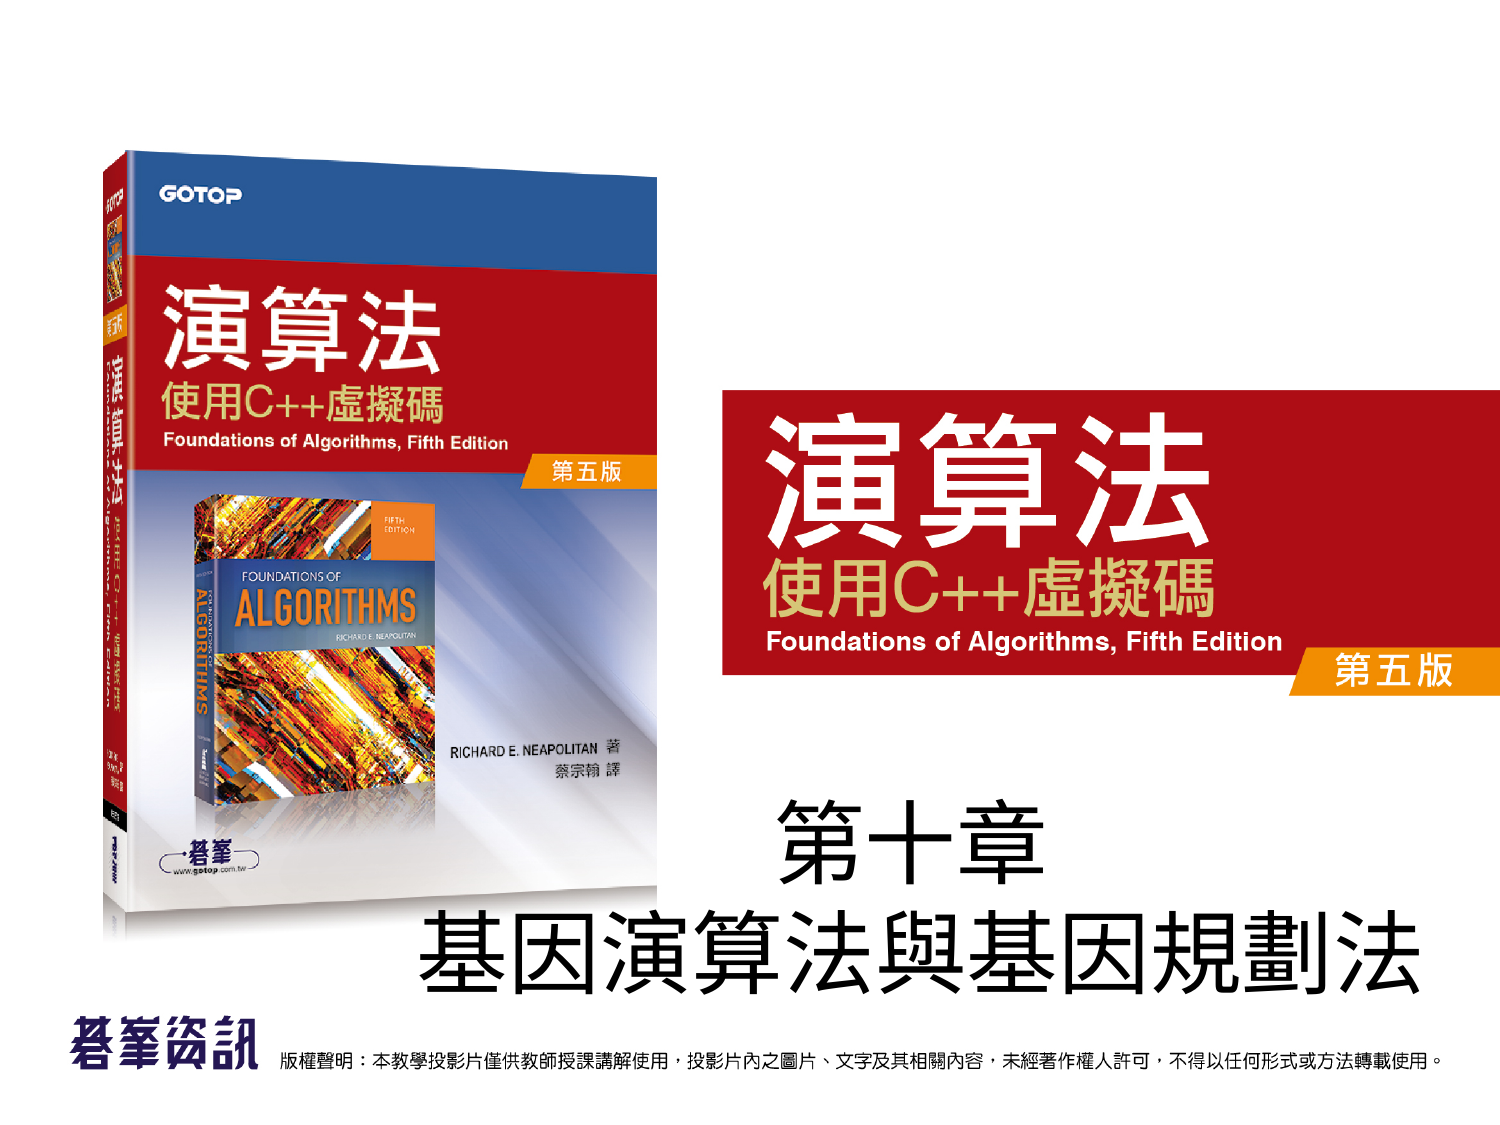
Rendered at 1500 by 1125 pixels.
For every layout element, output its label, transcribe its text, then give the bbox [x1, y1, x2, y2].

picture [0, 0, 1500, 1125]
title 第十章 基因演算法與基因規劃法 [348, 775, 1495, 1017]
